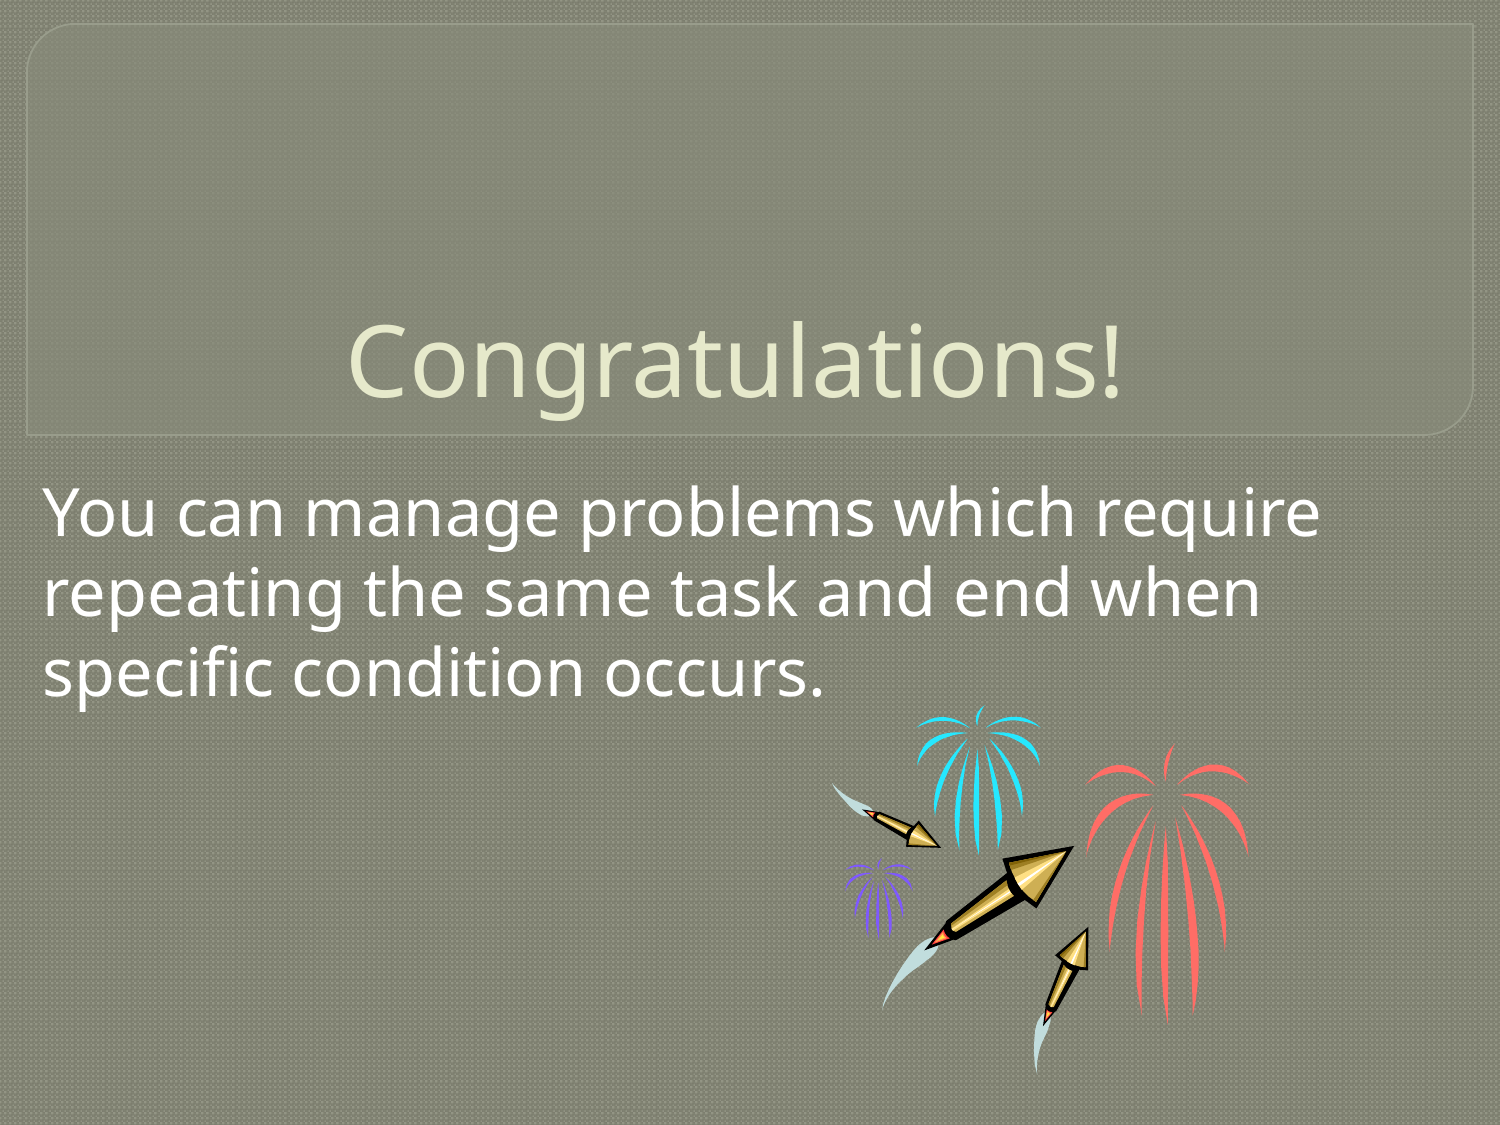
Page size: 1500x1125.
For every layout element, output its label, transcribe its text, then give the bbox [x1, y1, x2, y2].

title Congratulations! [76, 62, 1427, 425]
subtitle You can manage problems which require repeating the same task and end when specific condition occurs. [35, 462, 1427, 1090]
picture [831, 702, 1250, 1075]
